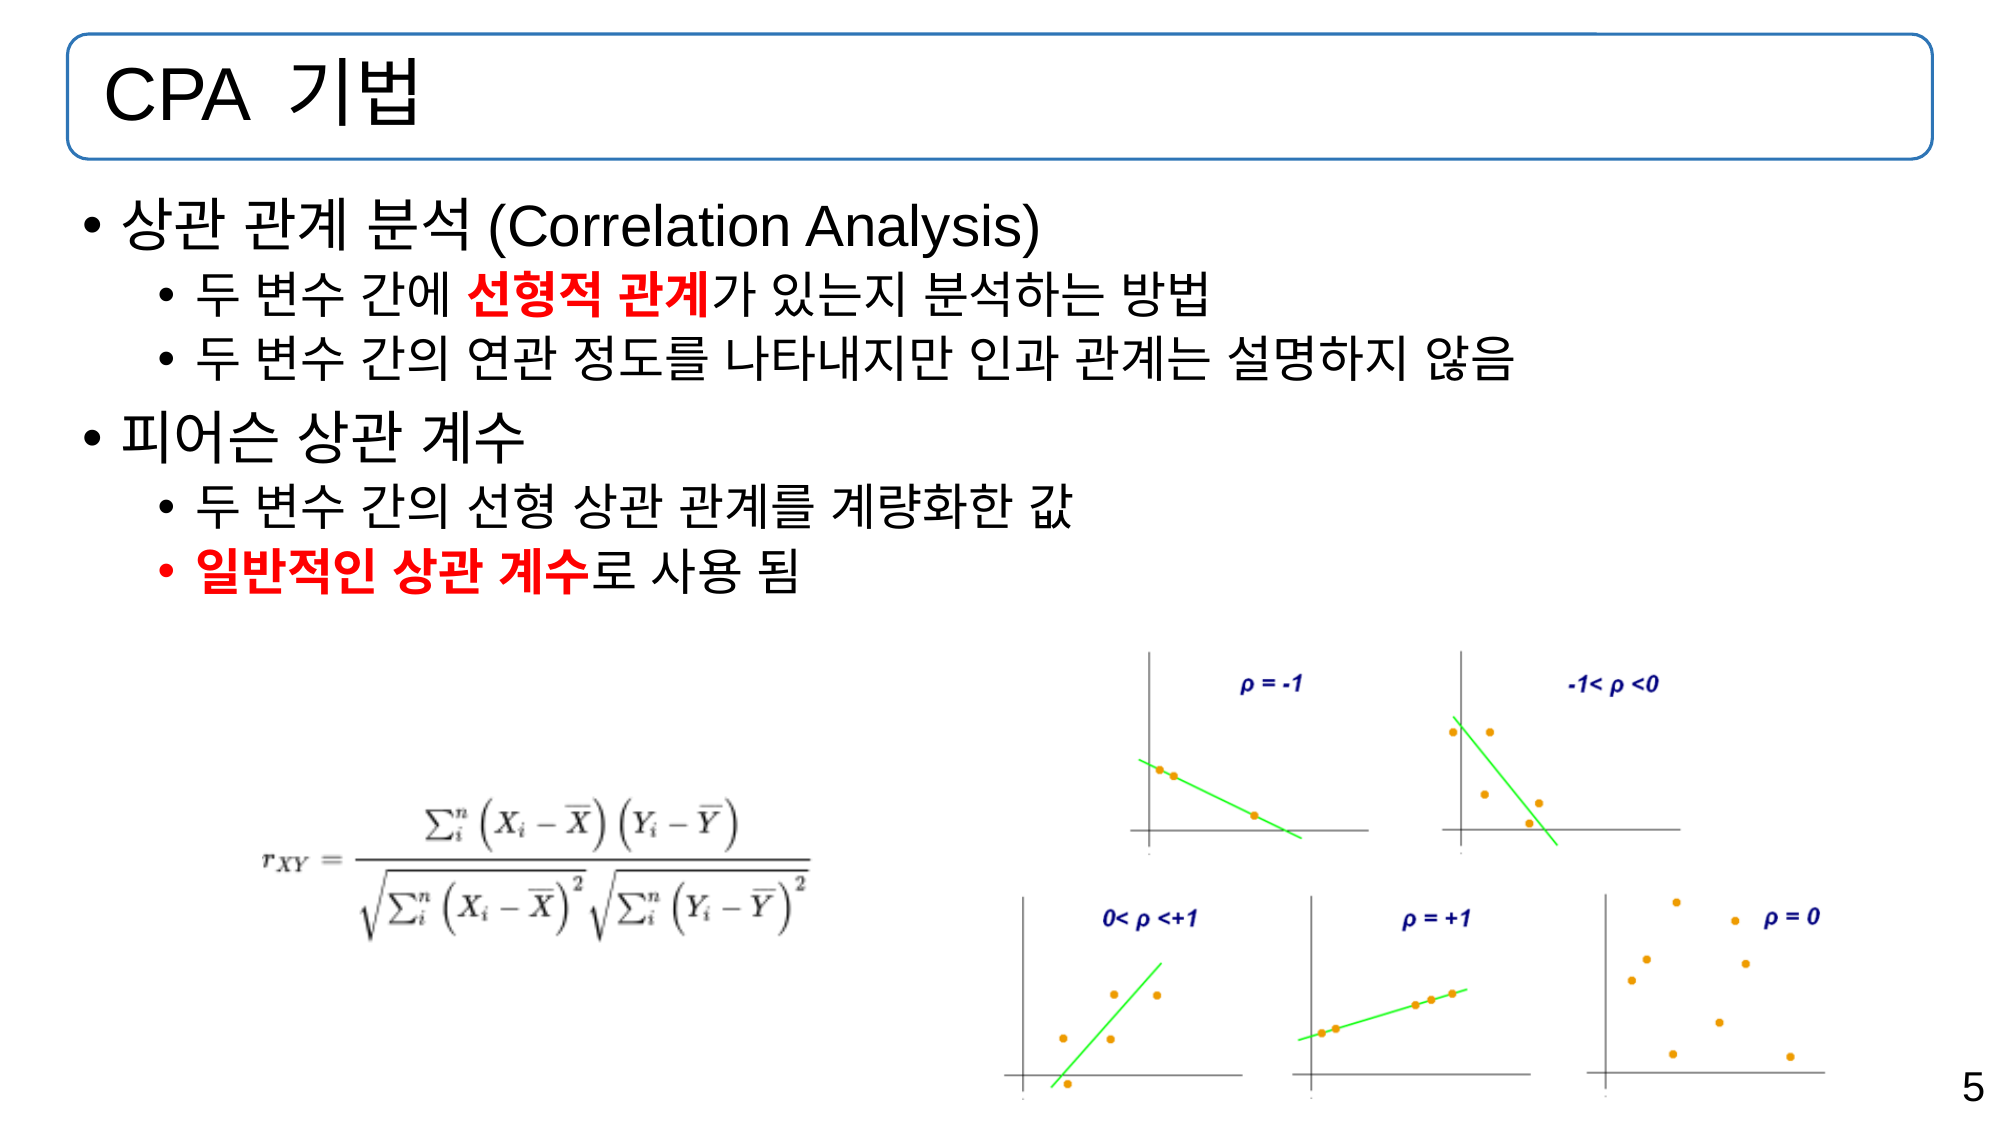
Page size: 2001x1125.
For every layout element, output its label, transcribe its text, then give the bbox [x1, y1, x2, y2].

picture [999, 638, 1840, 1103]
list 상관 관계 분석(Correlation Analysis) 두 변수 간에 선형적 관계가 있는지 분석하는 방법 두 변수 간의 연관 정도를 나타내지만 인과 관계는 설명하지 않음 피어슨 상관 계수 두 변수 간의 선형 상관 관계를 계량화한 값 일반적인 상관 계수로 사용 됨 [67, 189, 1933, 1019]
picture [261, 795, 815, 945]
title CPA 기법 [67, 34, 1933, 160]
